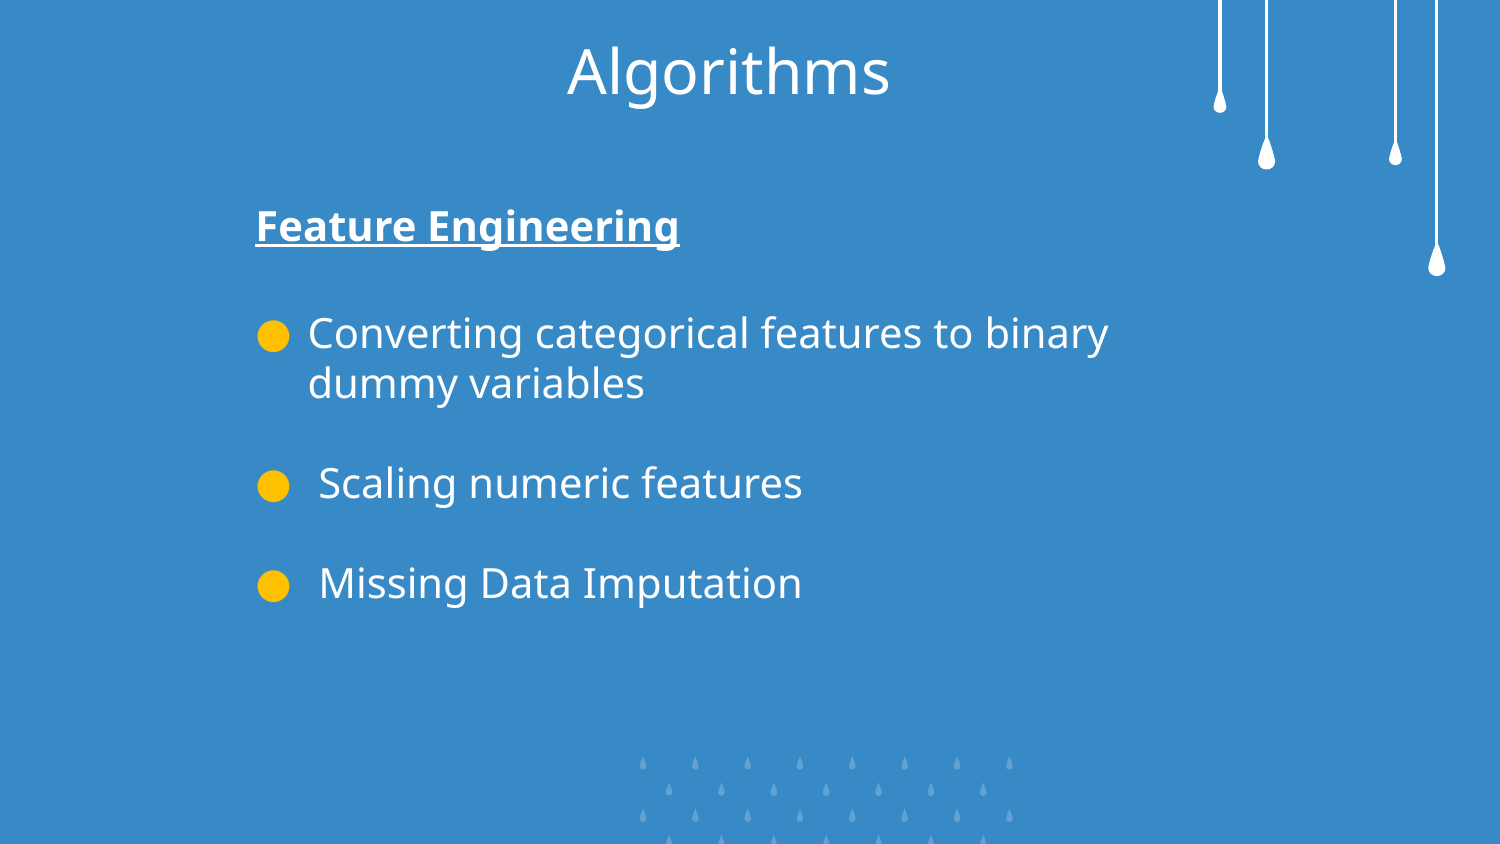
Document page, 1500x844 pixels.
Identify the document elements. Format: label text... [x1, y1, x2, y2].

text_box Feature Engineering Converting categorical features to binary dummy variables Scaling numeric features Missing Data Imputation [217, 184, 1152, 703]
text_box Algorithms [100, 29, 1359, 109]
